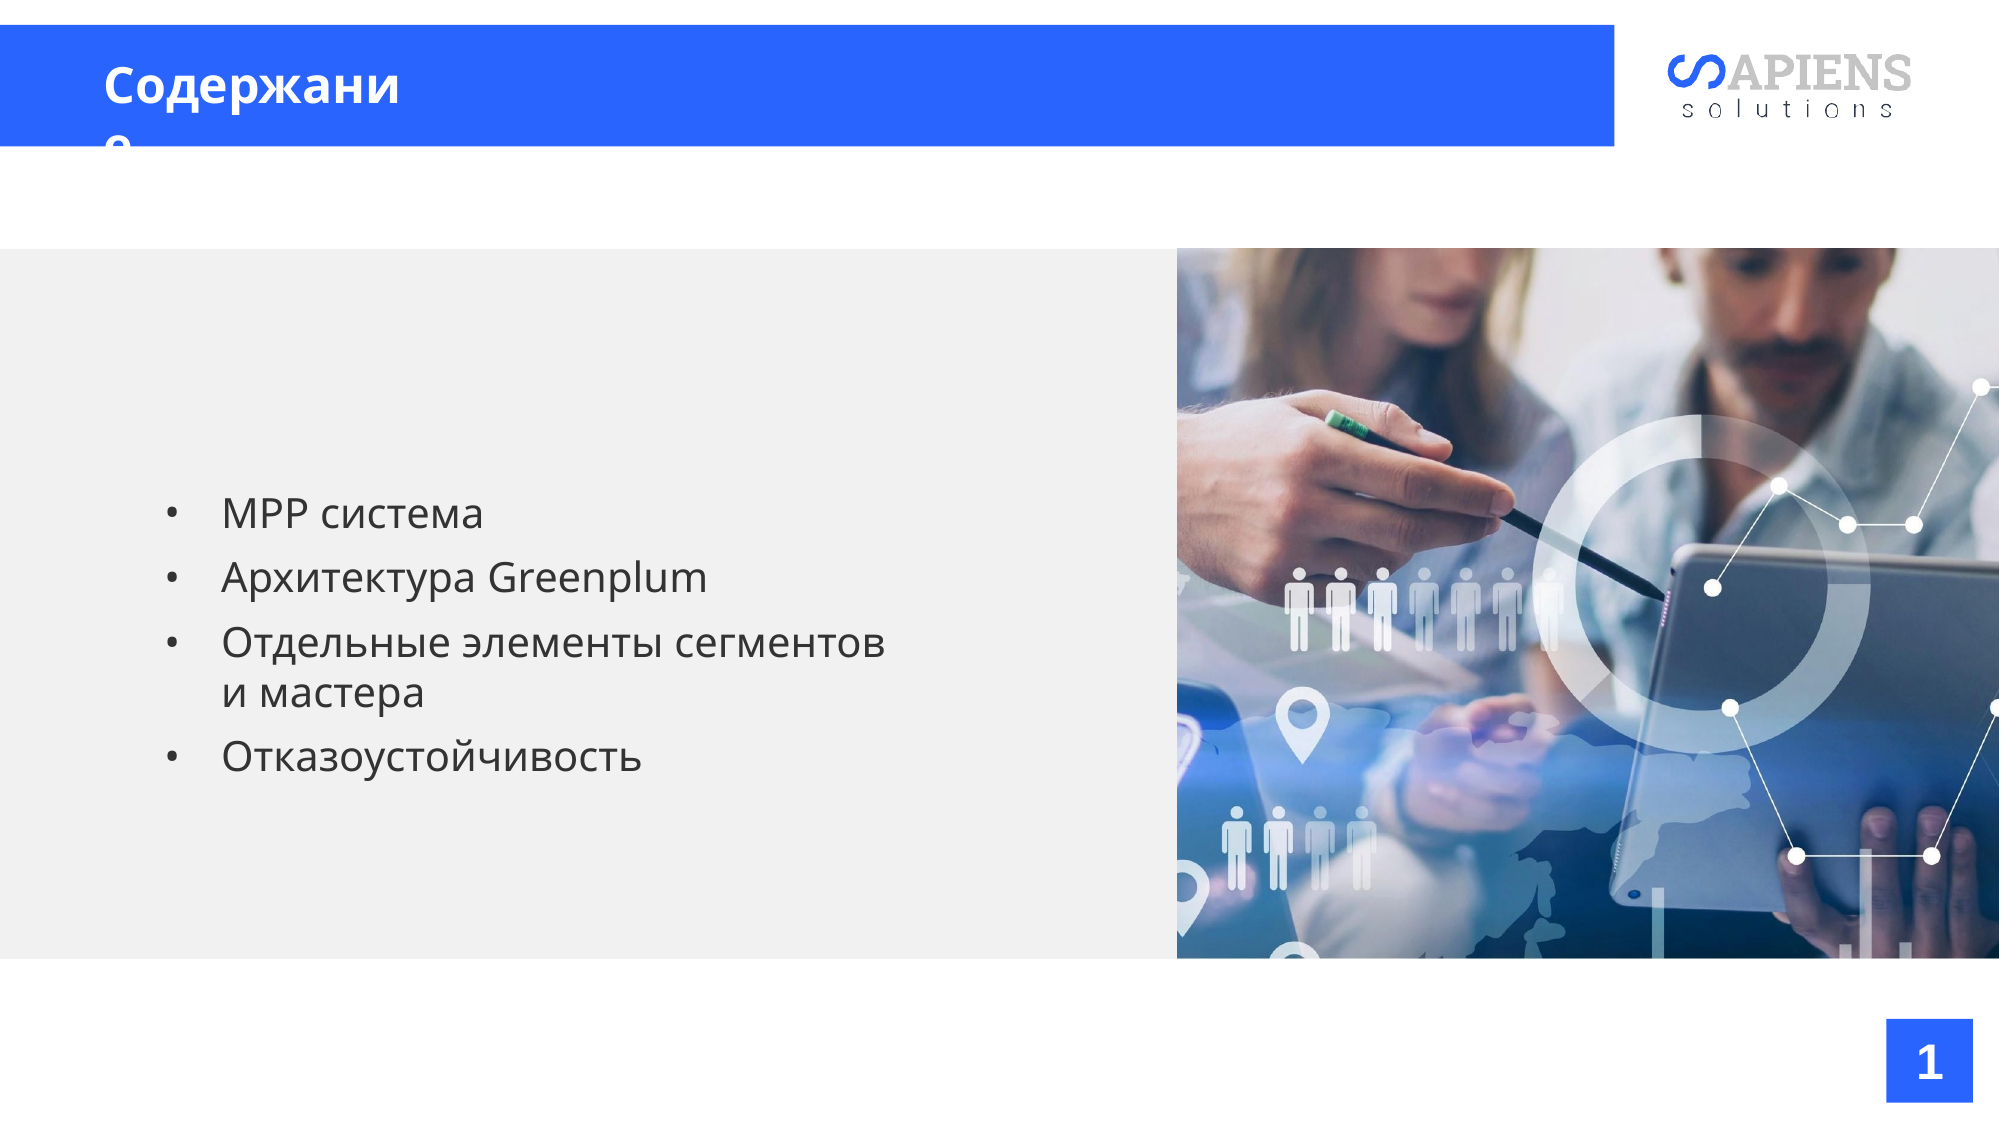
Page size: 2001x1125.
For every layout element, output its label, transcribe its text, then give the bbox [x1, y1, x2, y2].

picture [1884, 54, 1911, 91]
picture [1844, 54, 1882, 90]
text_box [1886, 1018, 1973, 1103]
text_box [0, 248, 2000, 960]
text_box 1 [1909, 1031, 1951, 1090]
title Содержание [101, 51, 415, 242]
picture [1709, 103, 1721, 118]
picture [1825, 103, 1838, 118]
